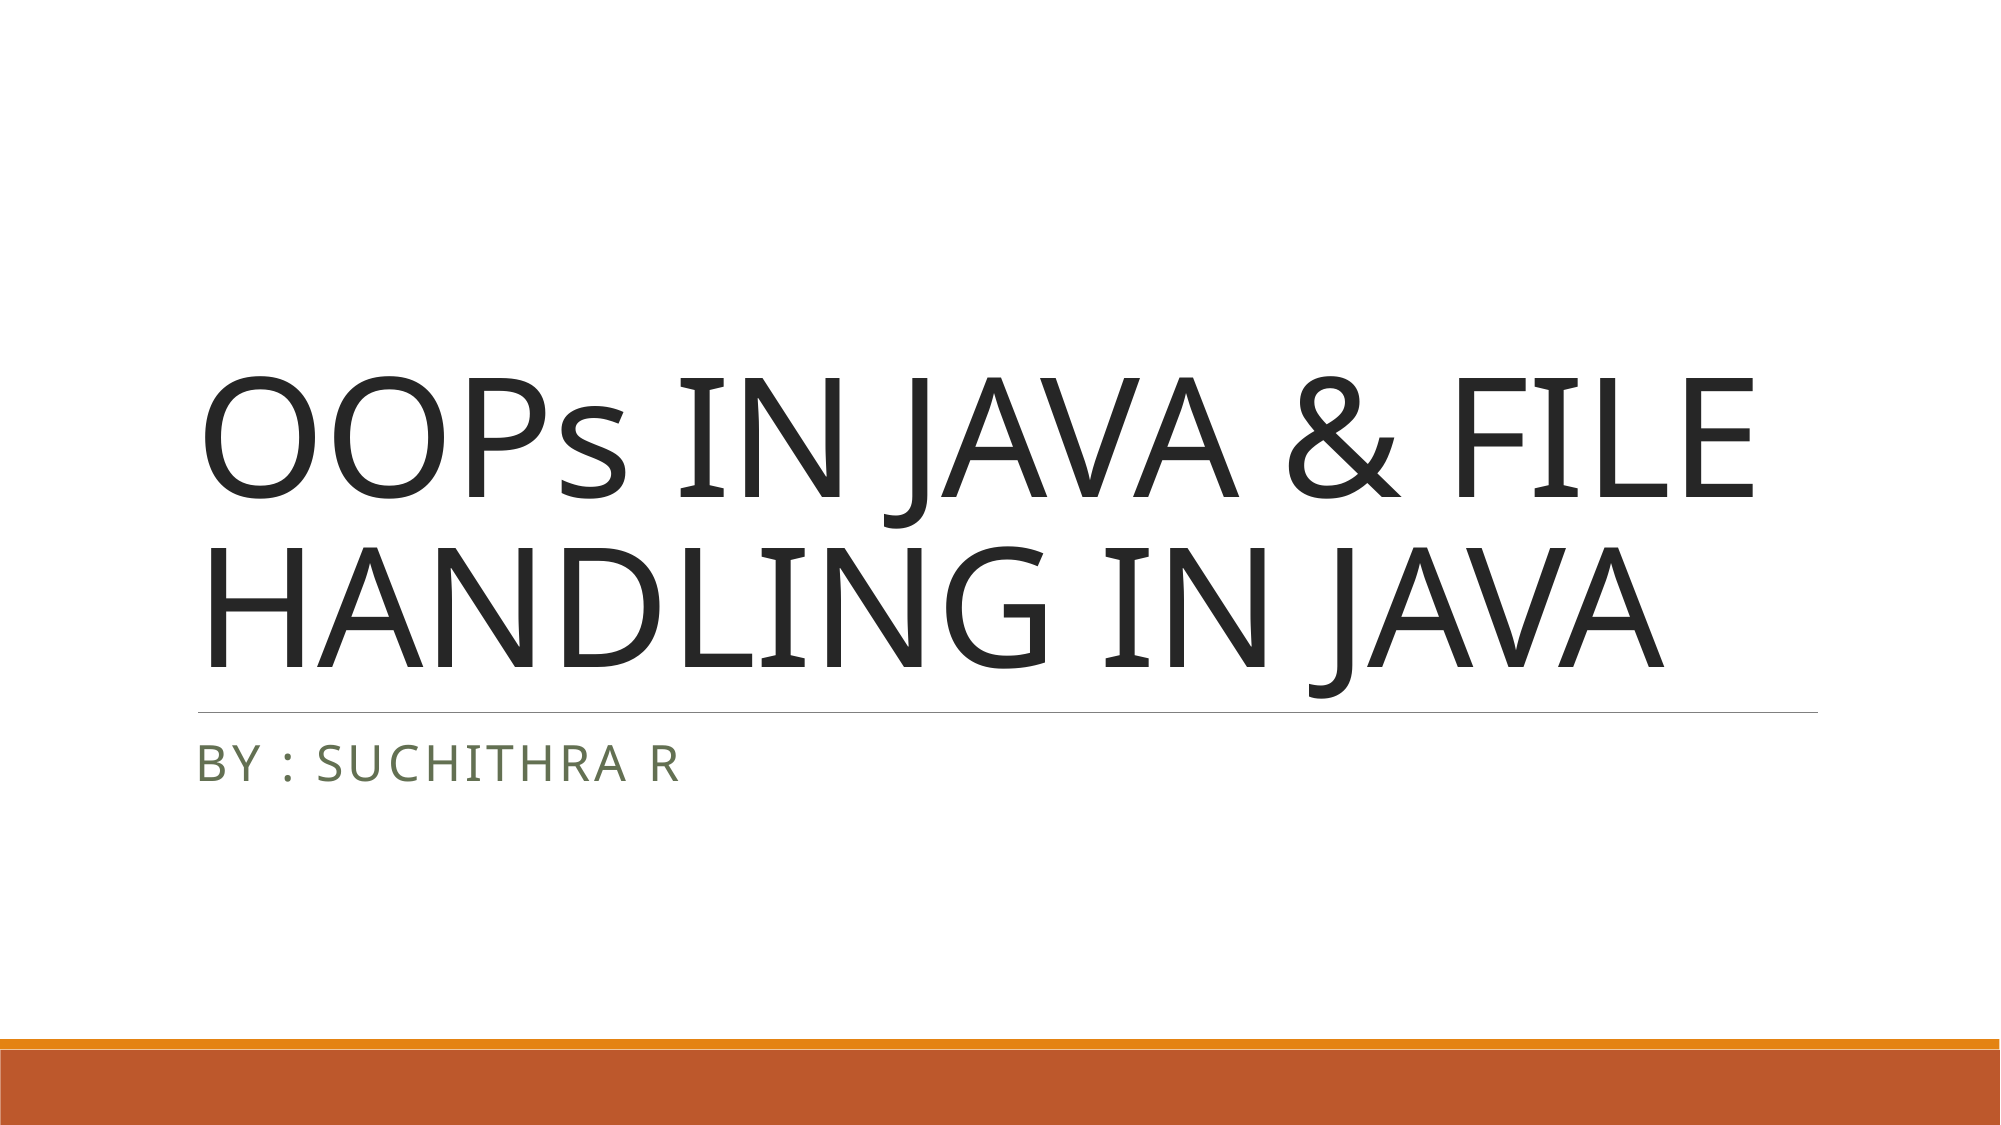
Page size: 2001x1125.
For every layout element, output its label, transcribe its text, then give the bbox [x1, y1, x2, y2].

subtitle BY : Suchithra R [180, 730, 1831, 919]
title OOPs IN JAVA & FILE HANDLING IN JAVA [180, 124, 1830, 710]
